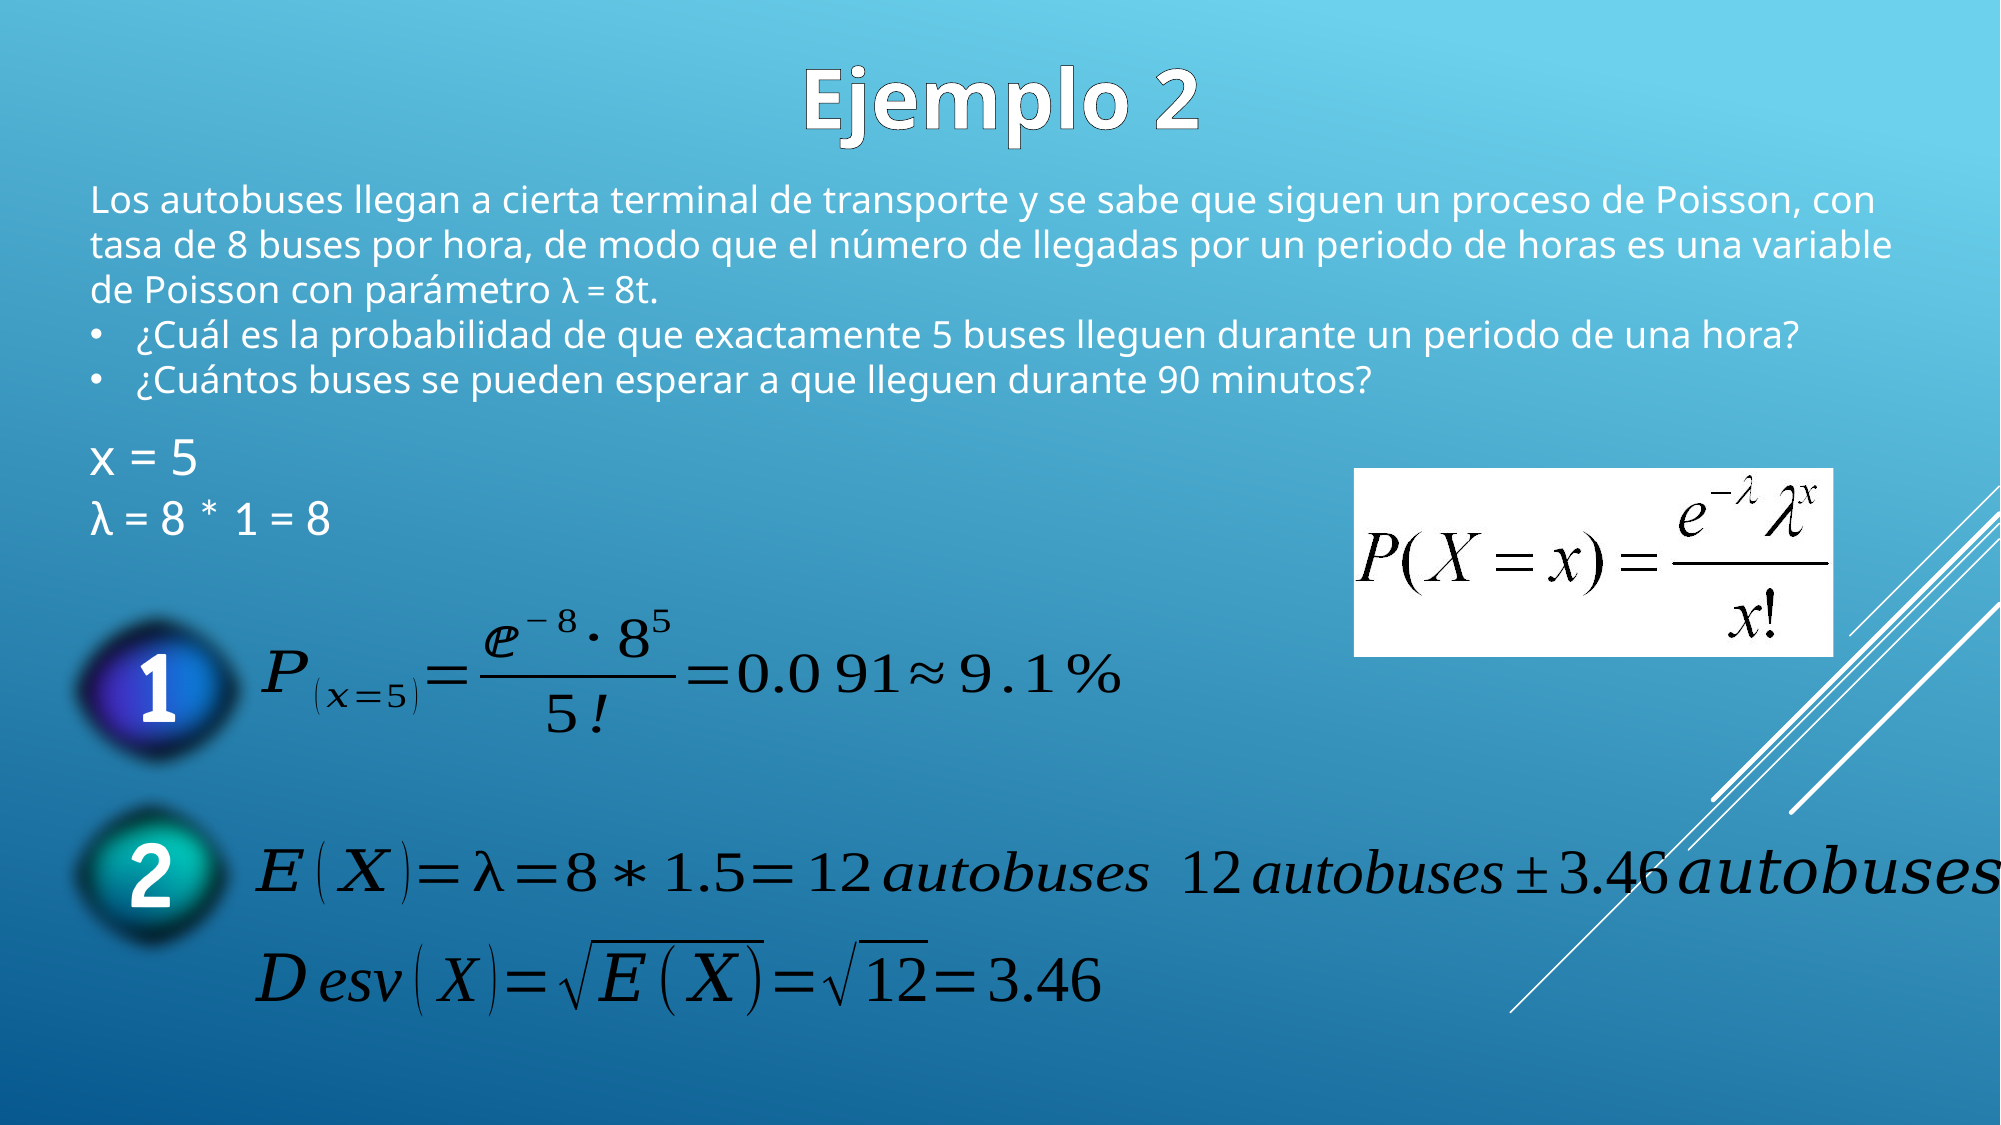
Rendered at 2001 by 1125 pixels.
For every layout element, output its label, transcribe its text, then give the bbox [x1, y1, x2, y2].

text_box Los autobuses llegan a cierta terminal de transporte y se sabe que siguen un proceso de Poisson, con tasa de 8 buses por hora, de modo que el número de llegadas por un periodo de horas es una variable de Poisson con parámetro λ = 8t. ¿Cuál es la probabilidad de que exactamente 5 buses lleguen durante un periodo de una hora? ¿Cuántos buses se pueden esperar a que lleguen durante 90 minutos? [75, 168, 1925, 408]
text_box Ejemplo 2 [784, 38, 1216, 154]
picture [56, 600, 259, 781]
picture [56, 787, 247, 965]
text_box x = 5 λ = 8 * 1 = 8 [75, 417, 371, 553]
picture [1353, 468, 1834, 657]
